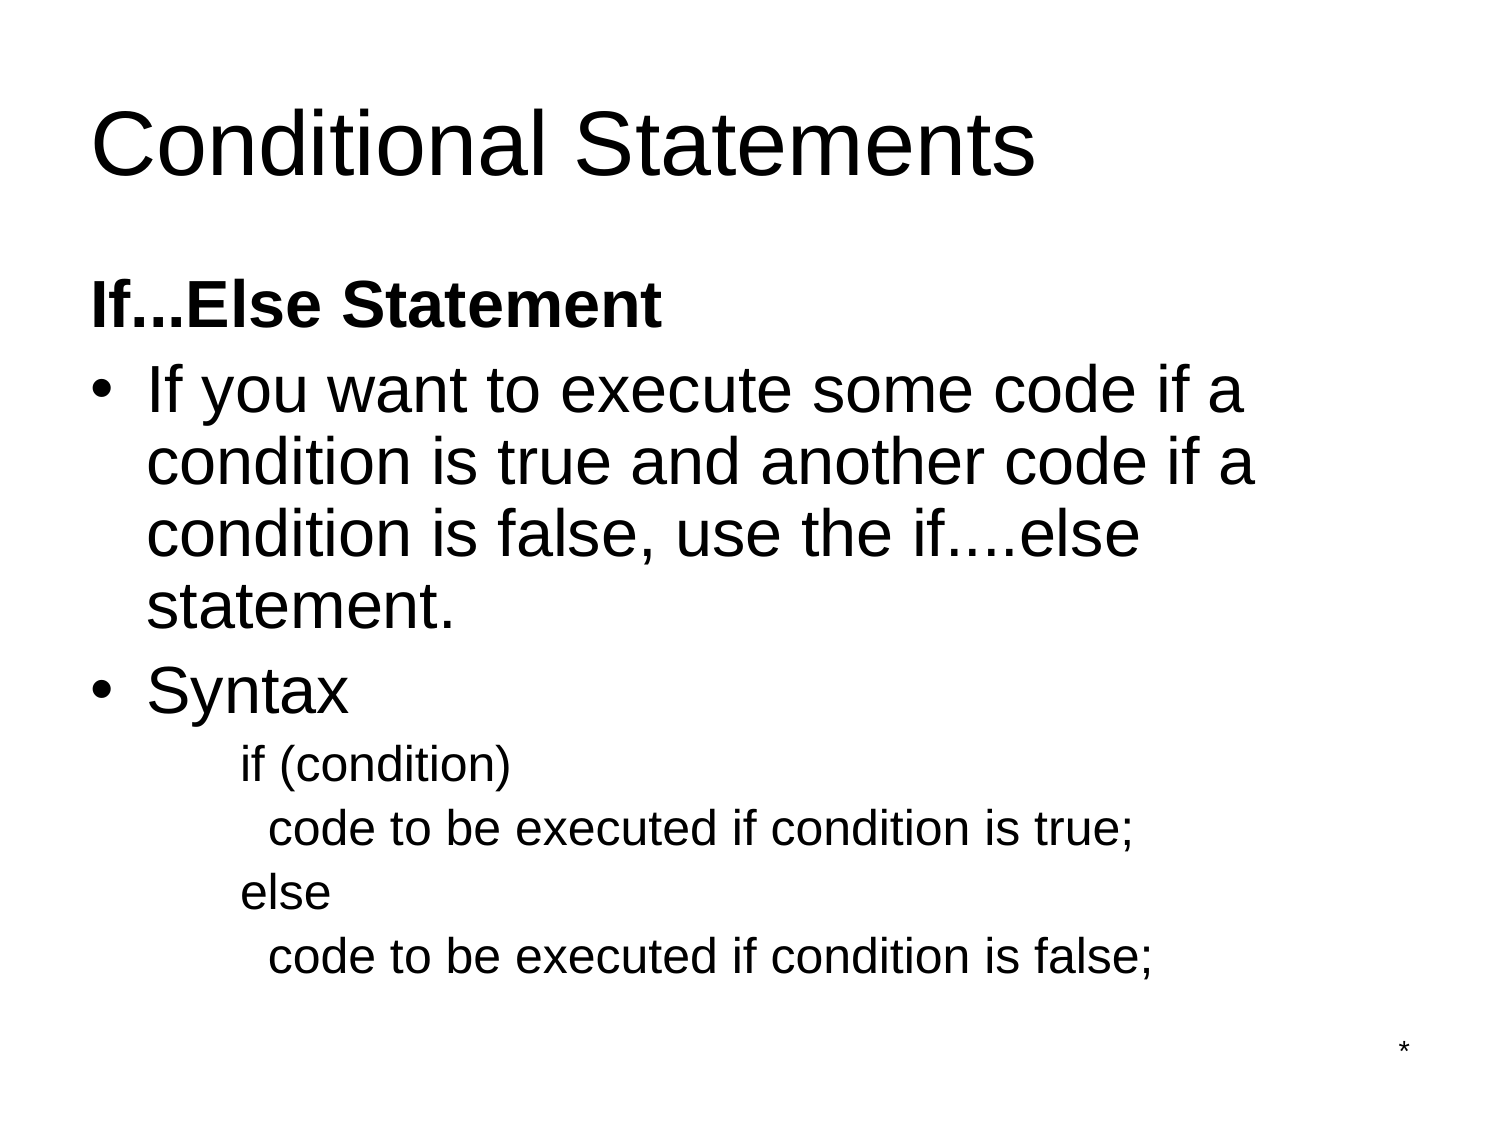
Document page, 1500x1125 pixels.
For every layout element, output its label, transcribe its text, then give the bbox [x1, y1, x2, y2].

list If...Else Statement If you want to execute some code if a condition is true and another code if a condition is false, use the if....else statement. Syntax if (condition) code to be executed if condition is true; else code to be executed if condition is false; [75, 262, 1425, 1005]
title Conditional Statements [75, 45, 1425, 233]
text_box * [1074, 1024, 1425, 1103]
